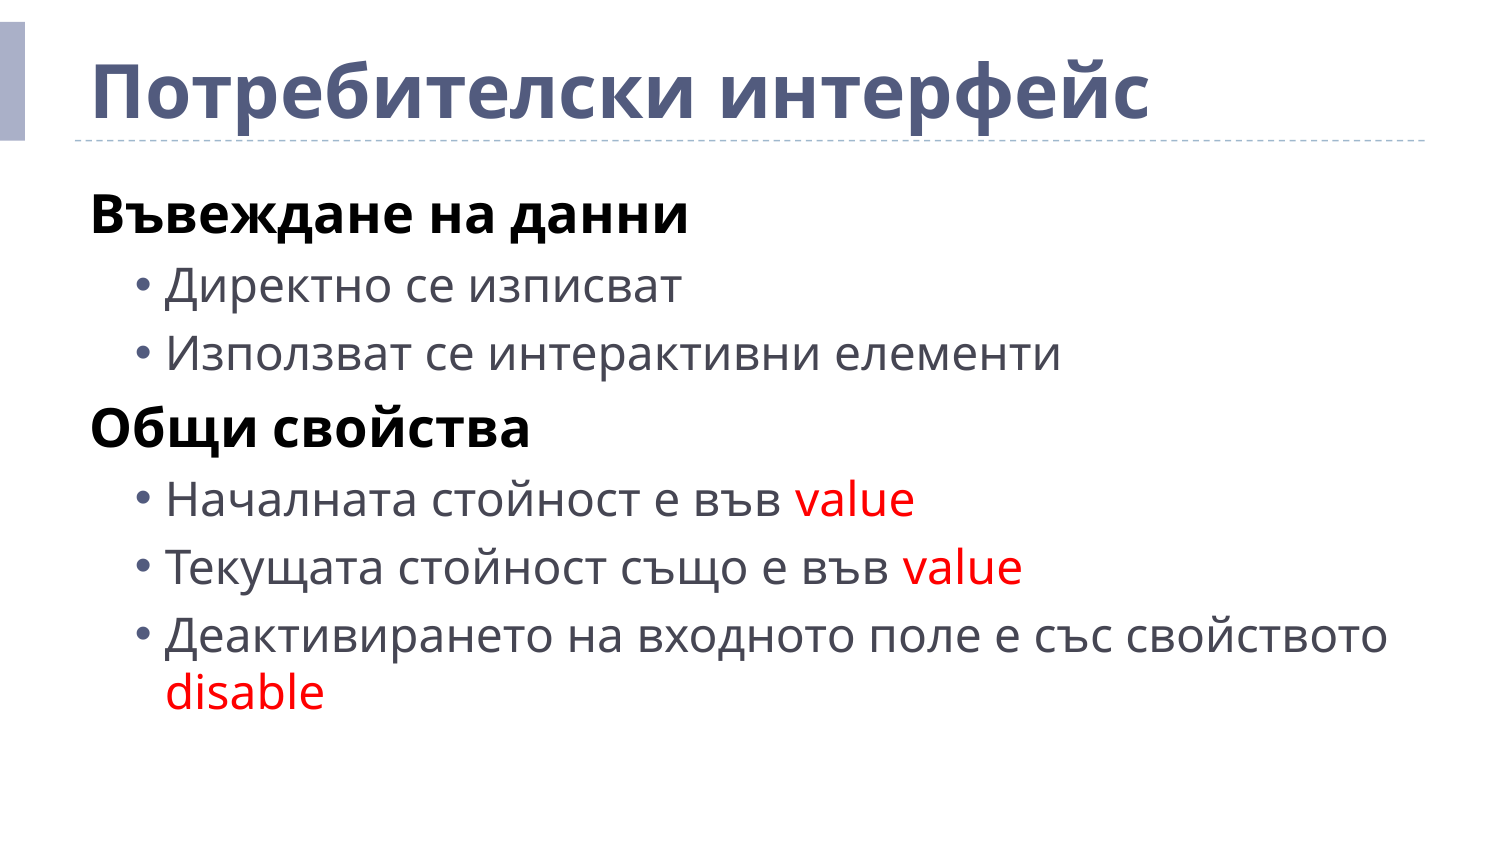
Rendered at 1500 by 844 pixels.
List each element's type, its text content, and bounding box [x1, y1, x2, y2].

title Потребителски интерфейс [75, 18, 1475, 141]
list Въвеждане на данни Директно се изписват Използват се интерактивни елементи Общи свойства Началната стойност е във value Текущата стойност също е във value Деактивирането на входното поле е със свойството disable [75, 171, 1475, 835]
